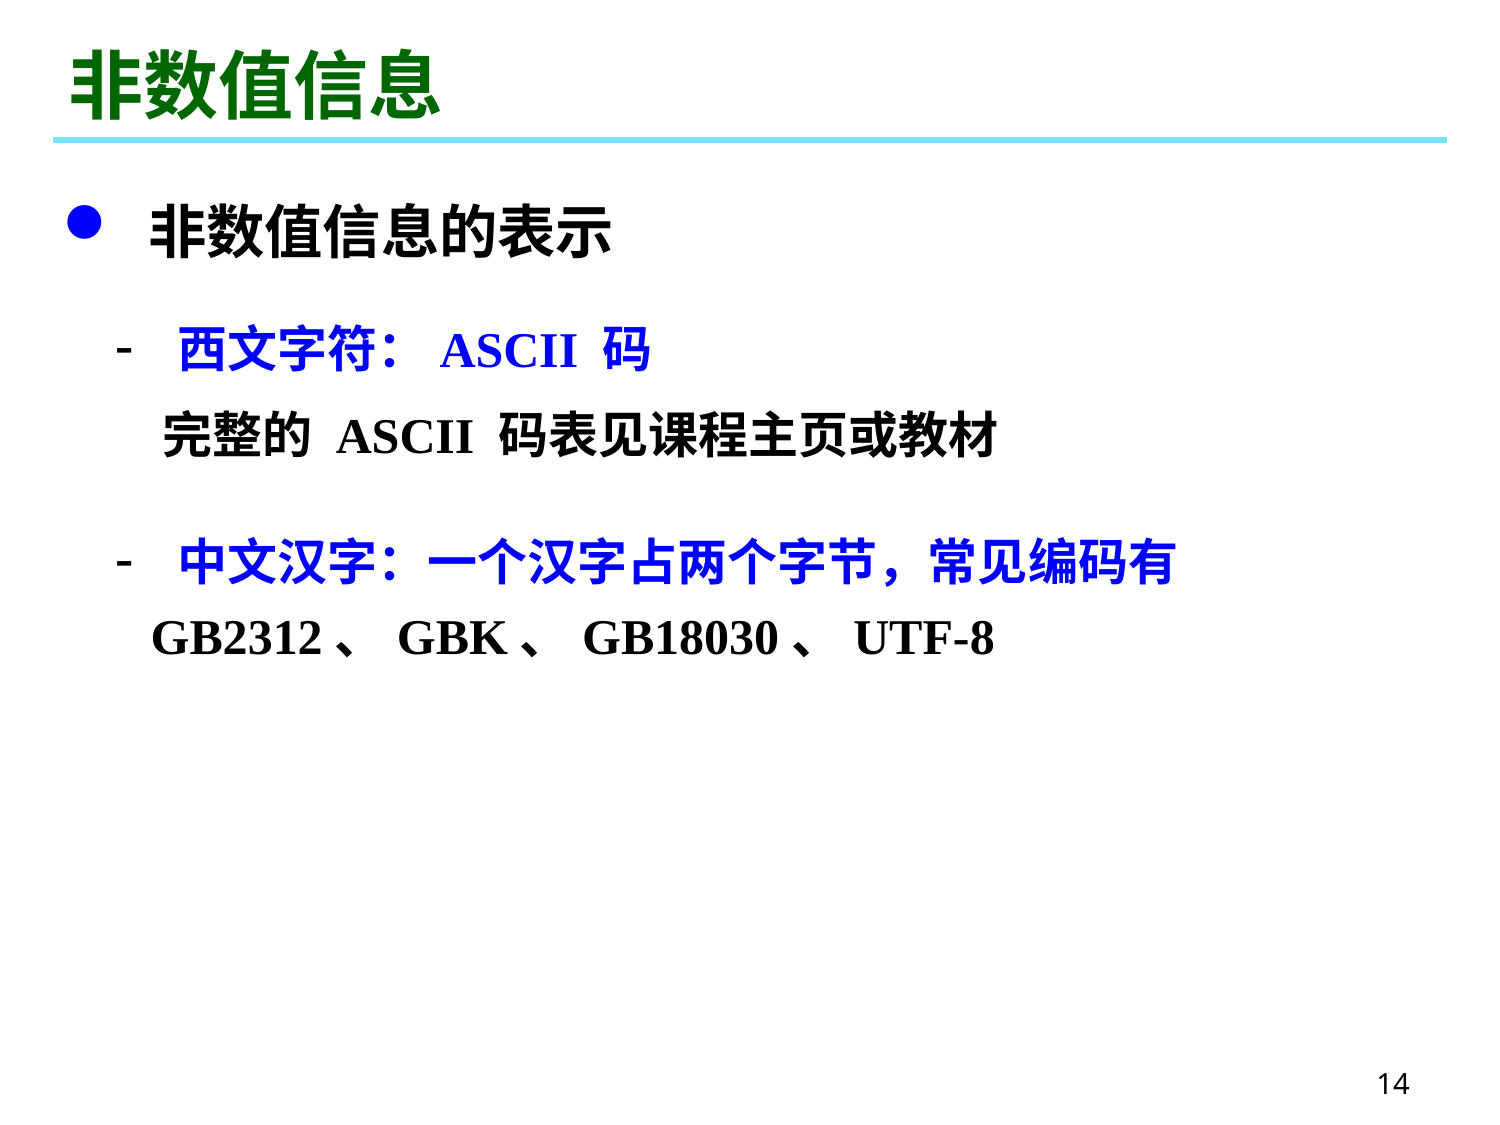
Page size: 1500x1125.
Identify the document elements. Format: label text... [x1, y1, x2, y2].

title 非数值信息 [53, 0, 1129, 137]
slide_number 14 [1112, 1037, 1425, 1113]
text_box GB2312、GBK、GB18030、UTF-8 [135, 593, 1459, 672]
text_box 非数值信息的表示 [47, 166, 1419, 273]
text_box 完整的 ASCII 码表见课程主页或教材 [147, 392, 1471, 471]
text_box 西文字符：ASCII 码 [100, 298, 1471, 387]
text_box 中文汉字：一个汉字占两个字节，常见编码有 [100, 511, 1471, 600]
